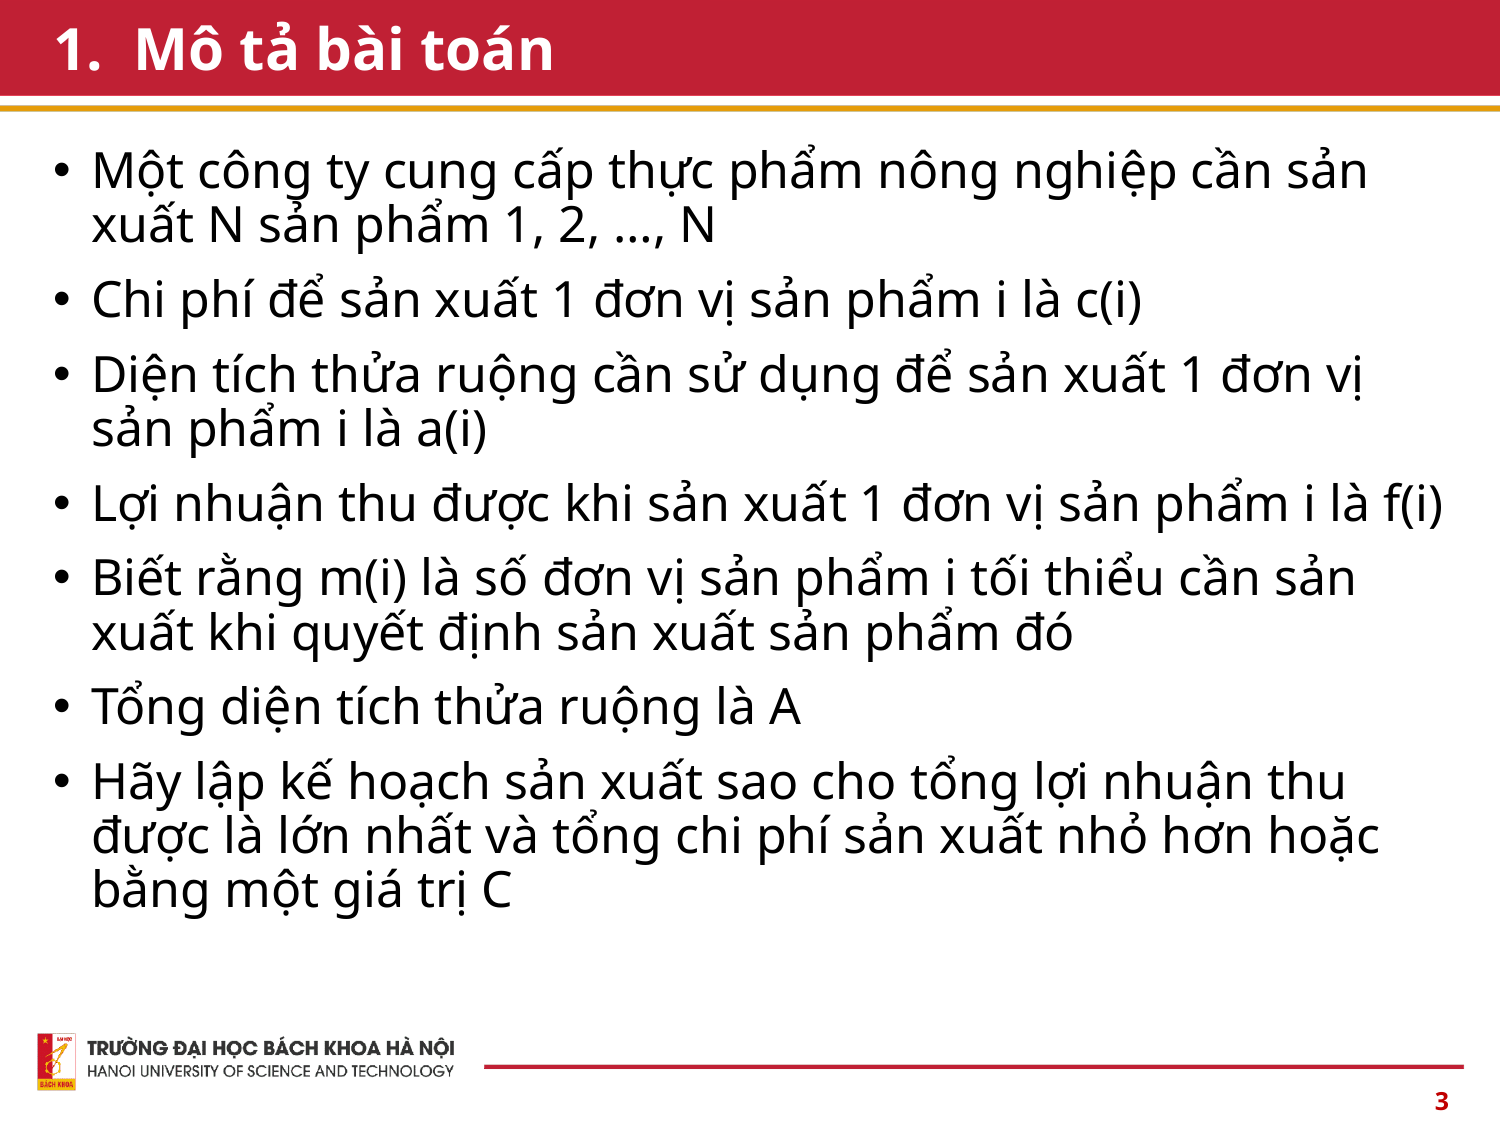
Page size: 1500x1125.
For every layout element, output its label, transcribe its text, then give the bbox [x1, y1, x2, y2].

list Một công ty cung cấp thực phẩm nông nghiệp cần sản xuất N sản phẩm 1, 2, …, N Chi phí để sản xuất 1 đơn vị sản phẩm i là c(i) Diện tích thửa ruộng cần sử dụng để sản xuất 1 đơn vị sản phẩm i là a(i) Lợi nhuận thu được khi sản xuất 1 đơn vị sản phẩm i là f(i) Biết rằng m(i) là số đơn vị sản phẩm i tối thiểu cần sản xuất khi quyết định sản xuất sản phẩm đó Tổng diện tích thửa ruộng là A Hãy lập kế hoạch sản xuất sao cho tổng lợi nhuận thu được là lớn nhất và tổng chi phí sản xuất nhỏ hơn hoặc bằng một giá trị C [38, 138, 1462, 1008]
title 1. Mô tả bài toán [38, 12, 1462, 87]
picture [0, 0, 1500, 1125]
slide_number 3 [1126, 1078, 1464, 1125]
